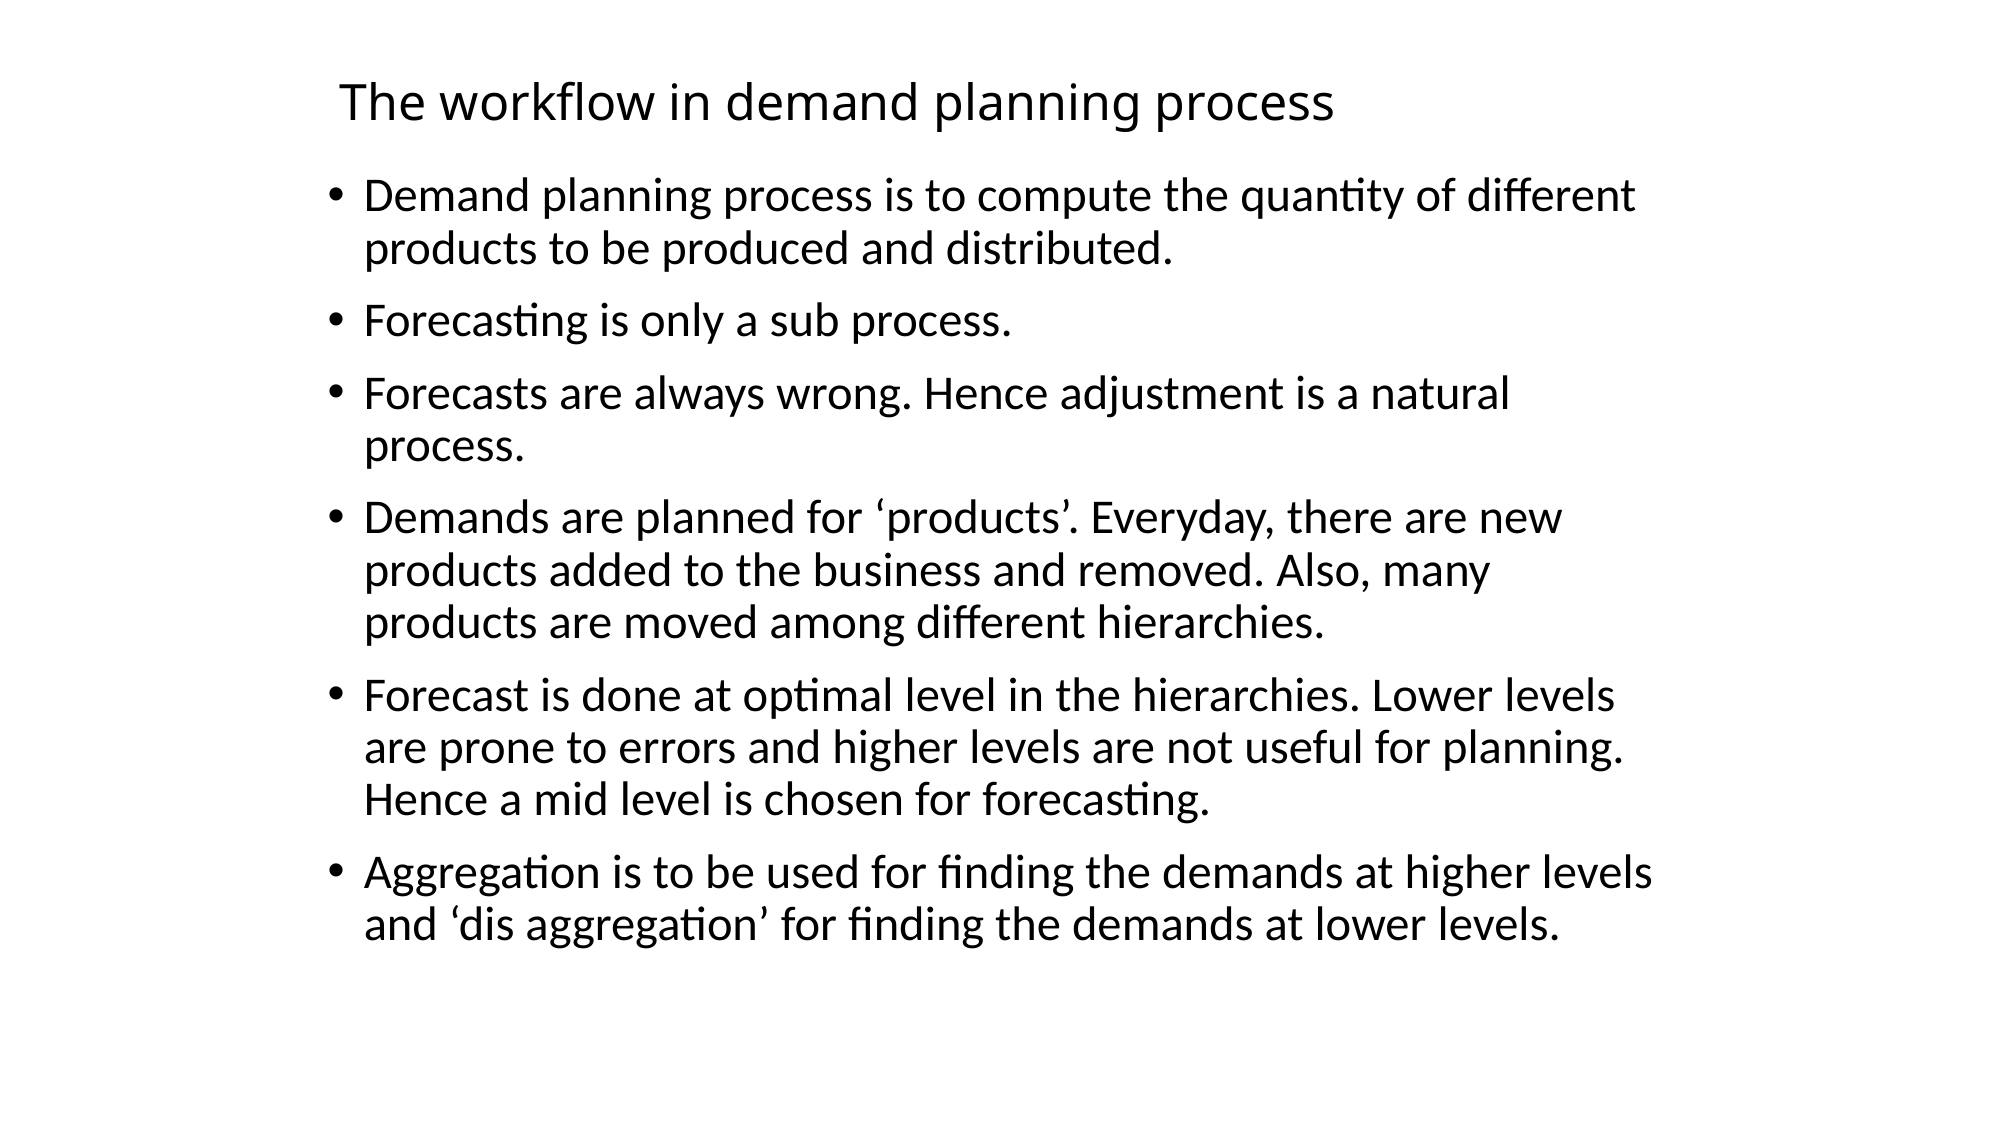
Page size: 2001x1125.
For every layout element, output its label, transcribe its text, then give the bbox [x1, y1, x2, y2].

list Demand planning process is to compute the quantity of different products to be produced and distributed. Forecasting is only a sub process. Forecasts are always wrong. Hence adjustment is a natural process. Demands are planned for ‘products’. Everyday, there are new products added to the business and removed. Also, many products are moved among different hierarchies. Forecast is done at optimal level in the hierarchies. Lower levels are prone to errors and higher levels are not useful for planning. Hence a mid level is chosen for forecasting. Aggregation is to be used for finding the demands at higher levels and ‘dis aggregation’ for finding the demands at lower levels. [312, 162, 1675, 1000]
title The workflow in demand planning process [324, 45, 1675, 162]
